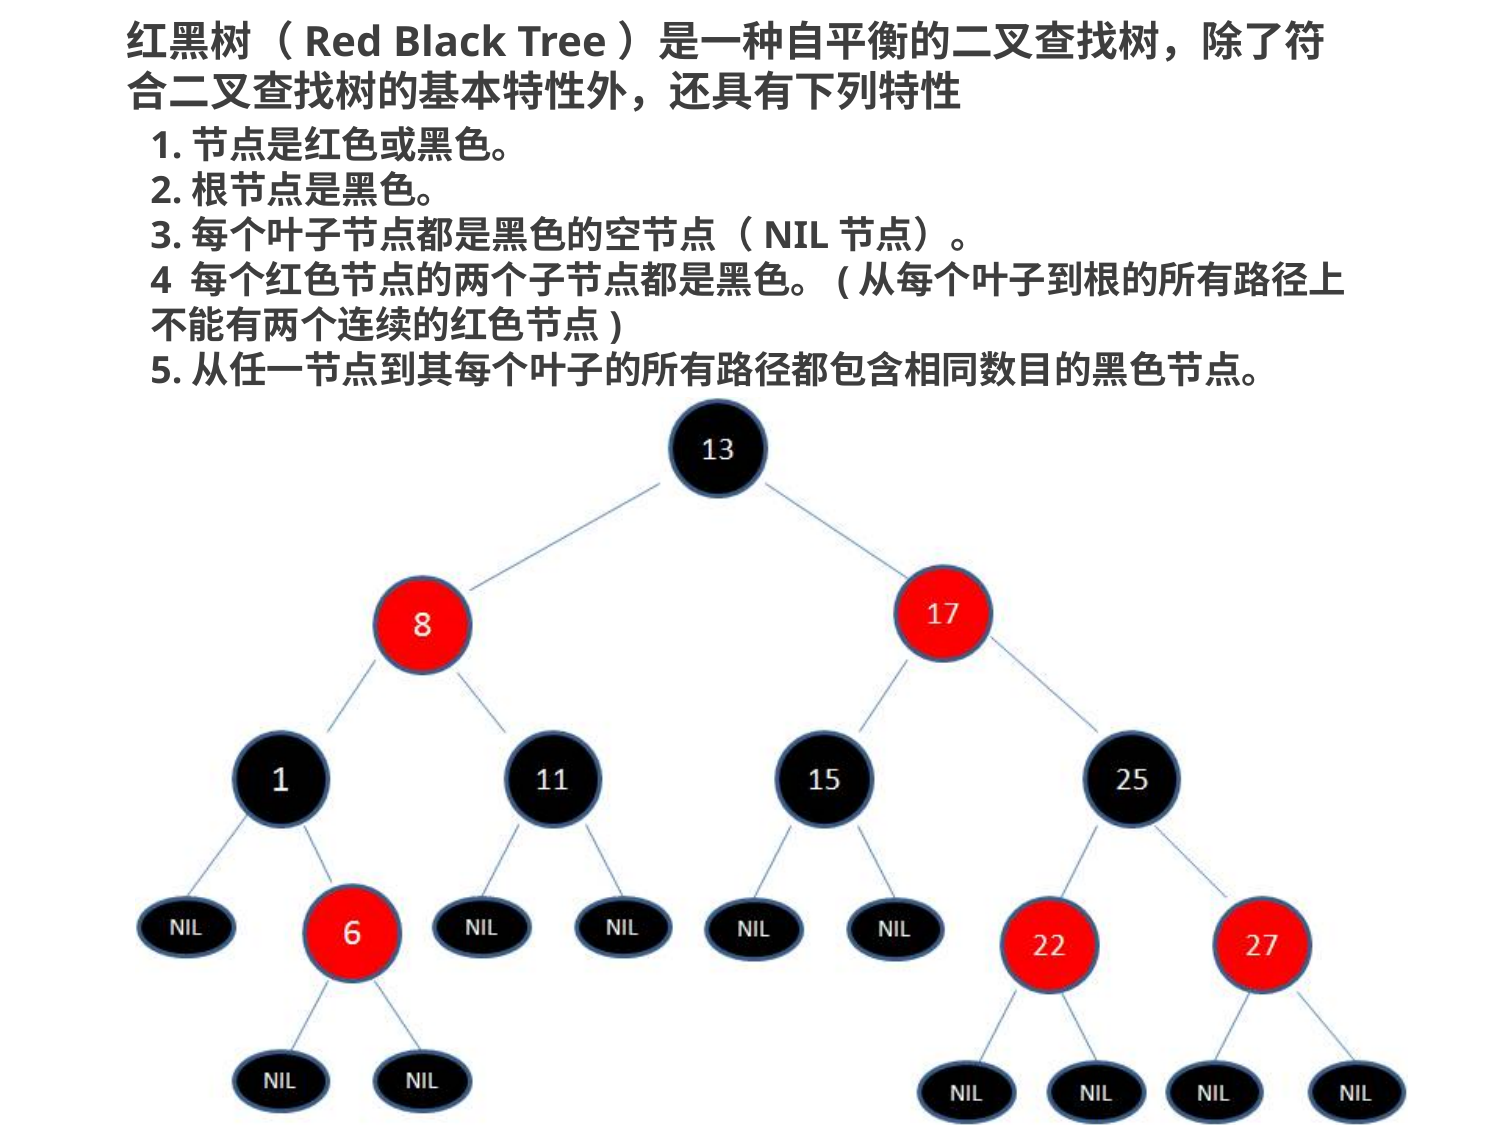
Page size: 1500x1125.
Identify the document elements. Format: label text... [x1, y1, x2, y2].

picture [135, 396, 1408, 1125]
text_box 1.节点是红色或黑色。 2.根节点是黑色。 3.每个叶子节点都是黑色的空节点（NIL节点）。 4 每个红色节点的两个子节点都是黑色。(从每个叶子到根的所有路径上不能有两个连续的红色节点) 5.从任一节点到其每个叶子的所有路径都包含相同数目的黑色节点。 [135, 113, 1376, 396]
text_box 红黑树（Red Black Tree）是一种自平衡的二叉查找树，除了符合二叉查找树的基本特性外，还具有下列特性 [112, 7, 1353, 123]
